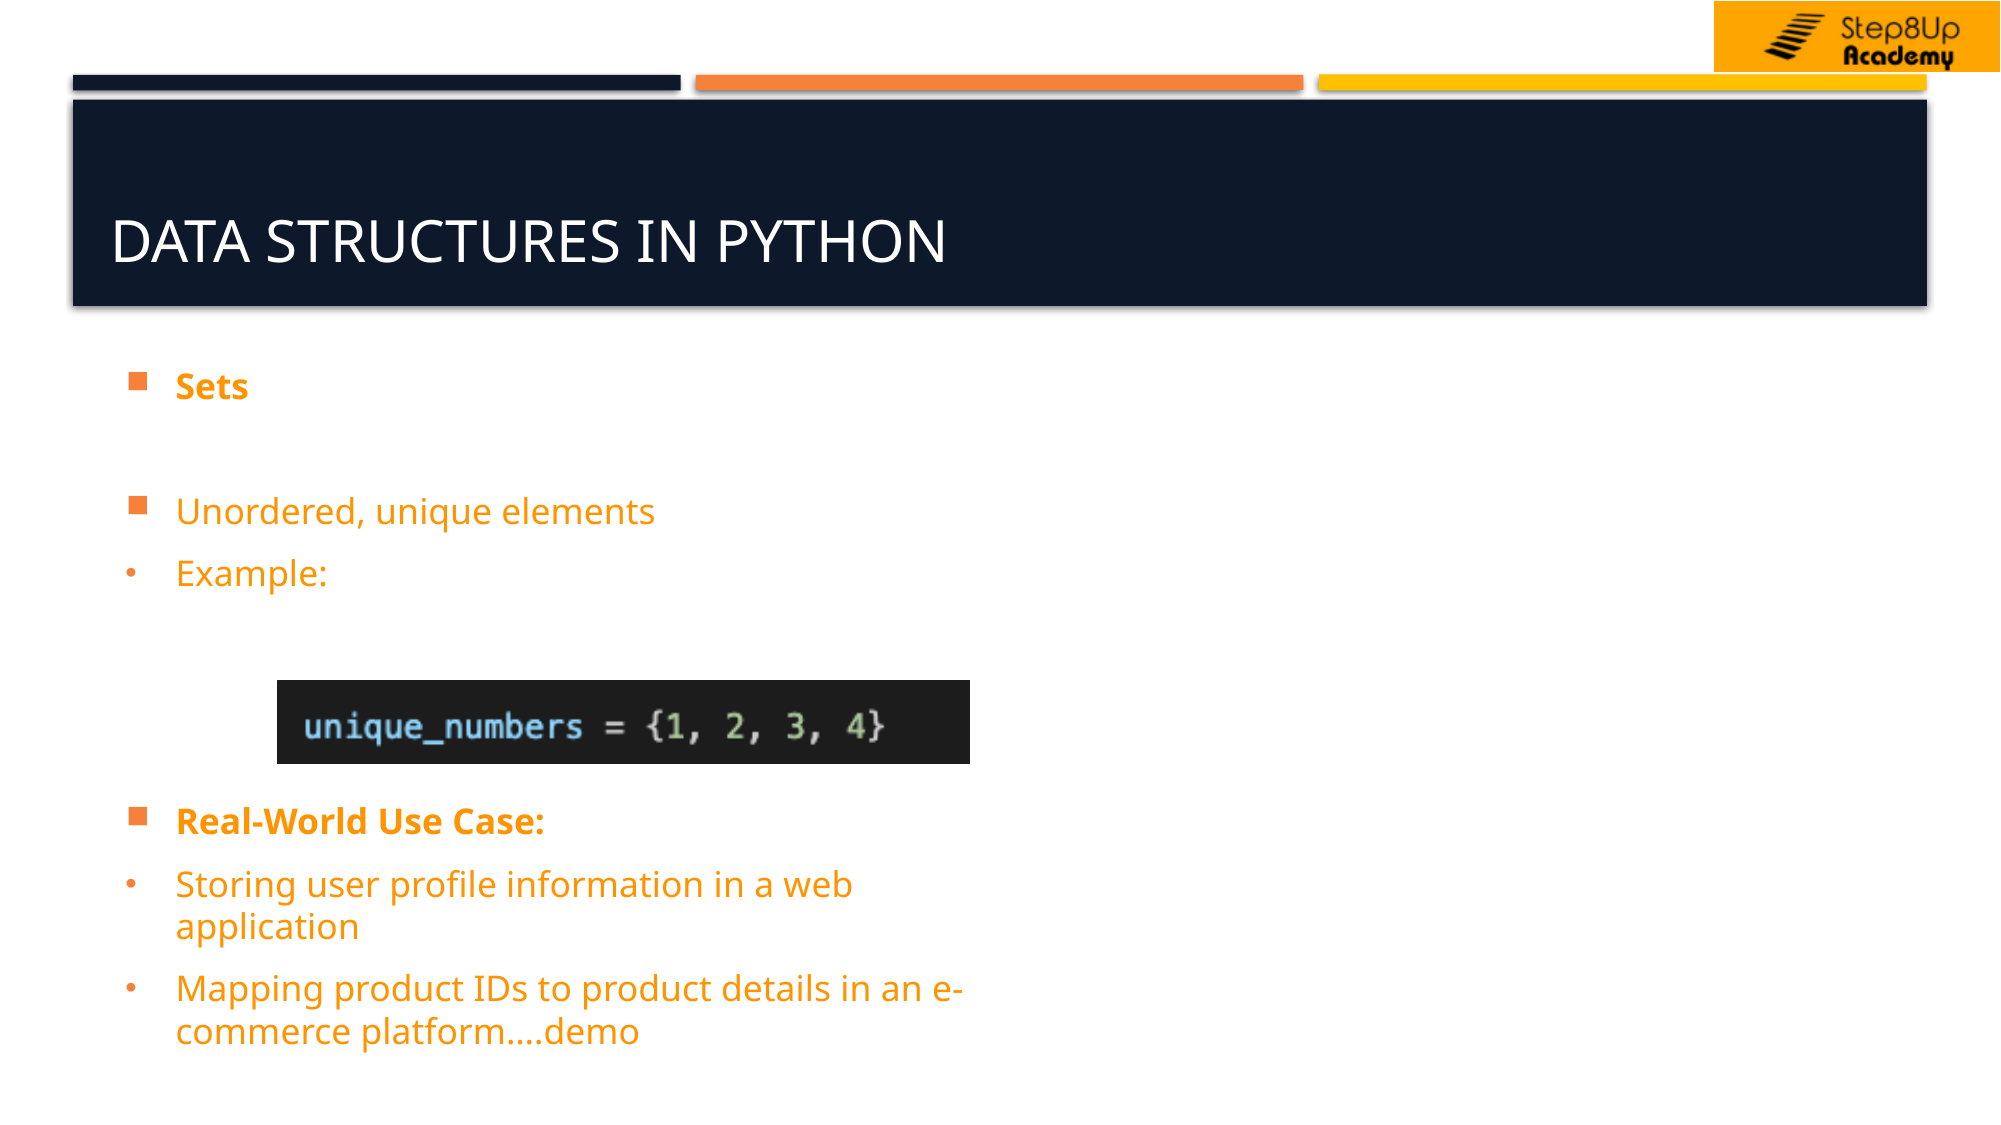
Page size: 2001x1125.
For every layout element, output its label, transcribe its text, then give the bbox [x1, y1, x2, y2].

list Sets Unordered, unique elements Example: Real-World Use Case: Storing user profile information in a web application Mapping product IDs to product details in an e-commerce platform….demo [110, 440, 1000, 1037]
picture [1714, 1, 2000, 72]
picture [277, 679, 971, 764]
title Data Structures in Python [95, 119, 1905, 282]
